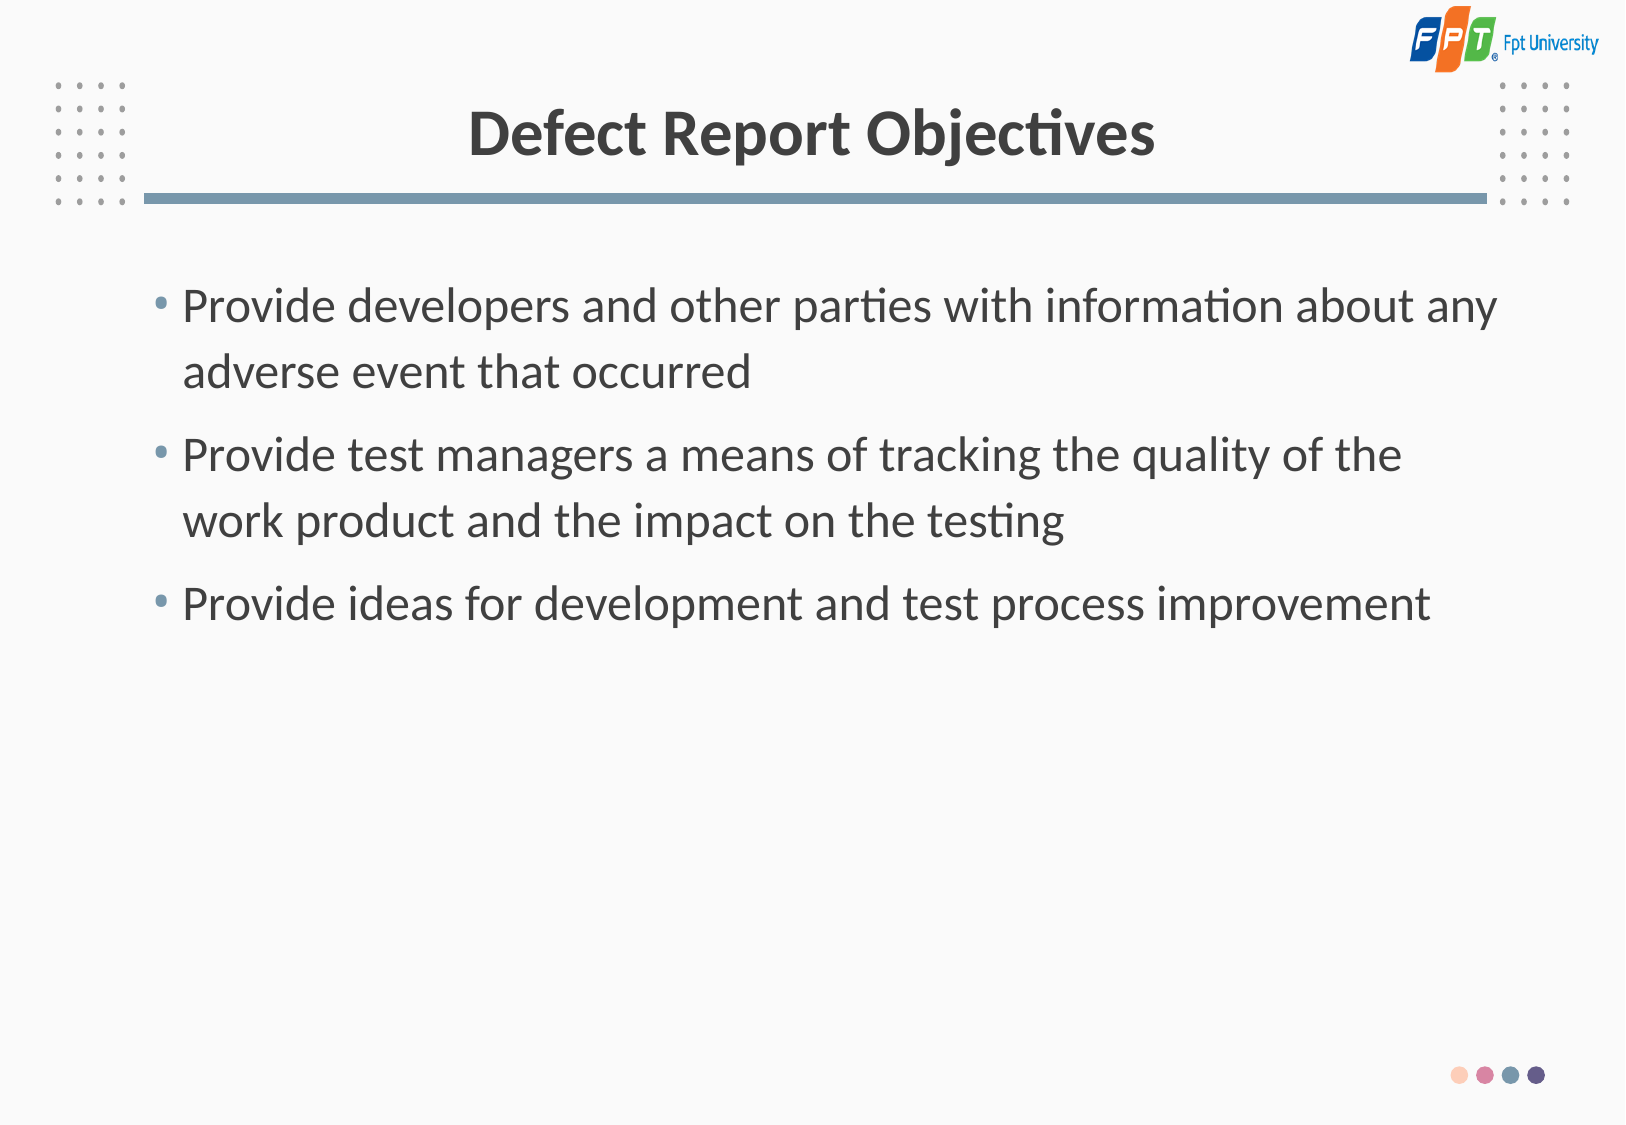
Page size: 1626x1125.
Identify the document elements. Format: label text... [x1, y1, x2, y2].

list Provide developers and other parties with information about any adverse event that occurred Provide test managers a means of tracking the quality of the work product and the impact on the testing Provide ideas for development and test process improvement [136, 259, 1525, 1014]
picture [1383, 6, 1624, 88]
title Defect Report Objectives [111, 60, 1514, 208]
